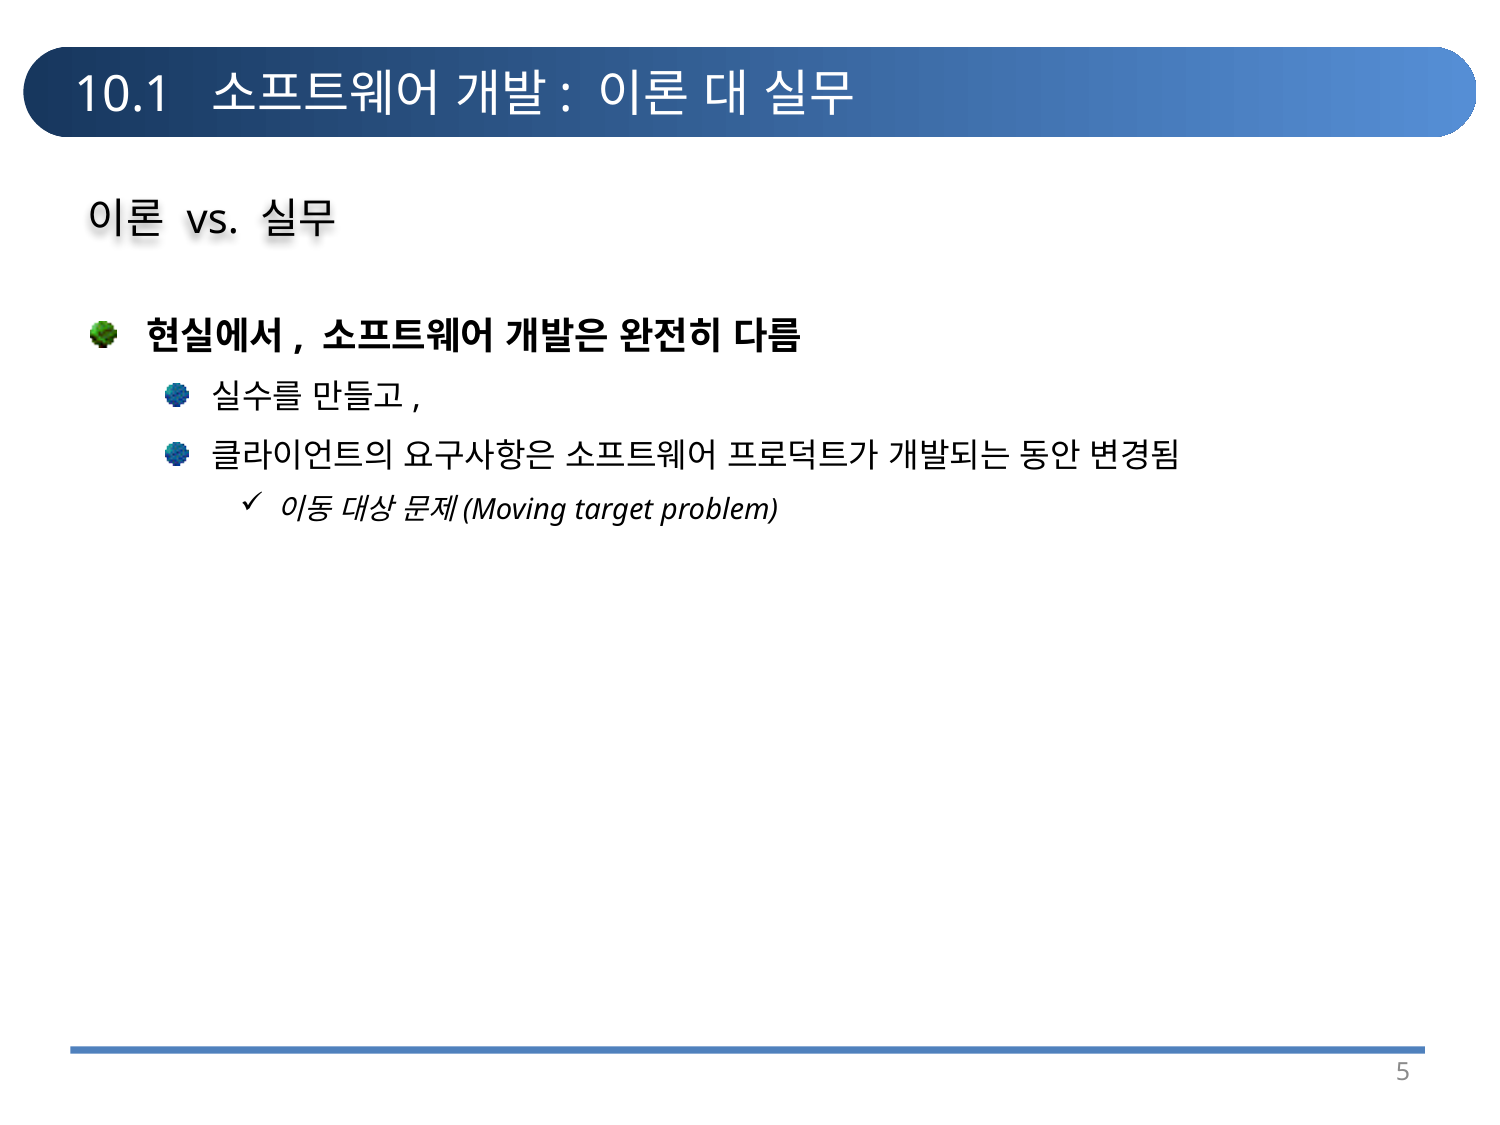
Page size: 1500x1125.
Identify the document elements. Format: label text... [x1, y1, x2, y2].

picture [90, 321, 117, 348]
slide_number 5 [1074, 1042, 1425, 1103]
picture [165, 383, 189, 407]
list 이론 vs. 실무 [60, 180, 365, 255]
list 현실에서, 소프트웨어 개발은 완전히 다름 실수를 만들고, 클라이언트의 요구사항은 소프트웨어 프로덕트가 개발되는 동안 변경됨 이동 대상 문제(Moving target problem) [74, 290, 1471, 1006]
title 10.1 소프트웨어 개발: 이론 대 실무 [59, 56, 1410, 126]
picture [165, 442, 189, 466]
